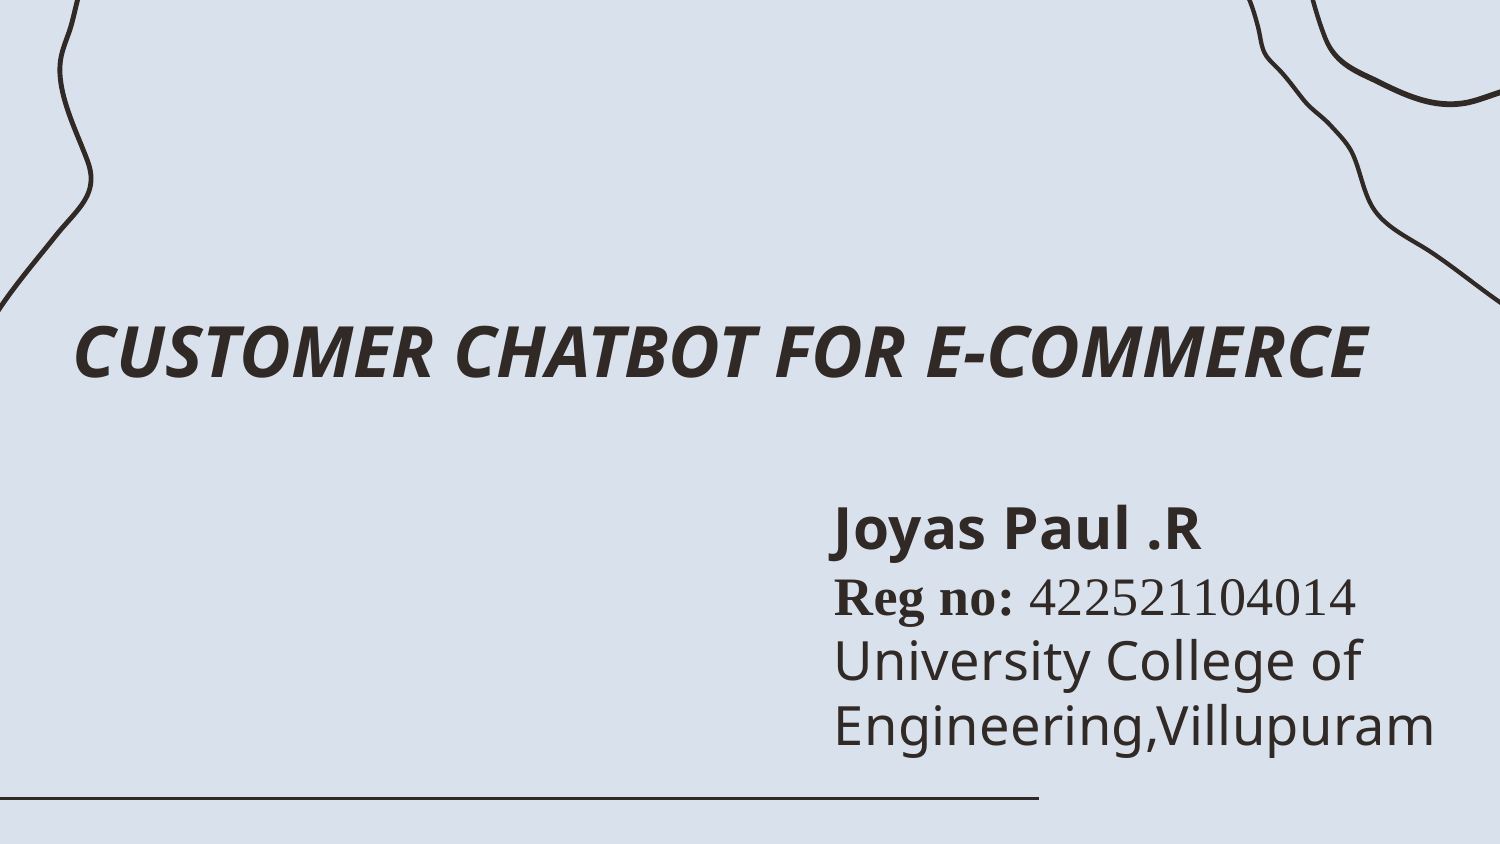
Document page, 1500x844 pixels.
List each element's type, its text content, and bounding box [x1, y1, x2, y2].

title Joyas Paul .R Reg no: 422521104014 University College of Engineering,Villupuram [306, 488, 1500, 807]
text_box CUSTOMER CHATBOT FOR E-COMMERCE [70, 303, 1483, 392]
